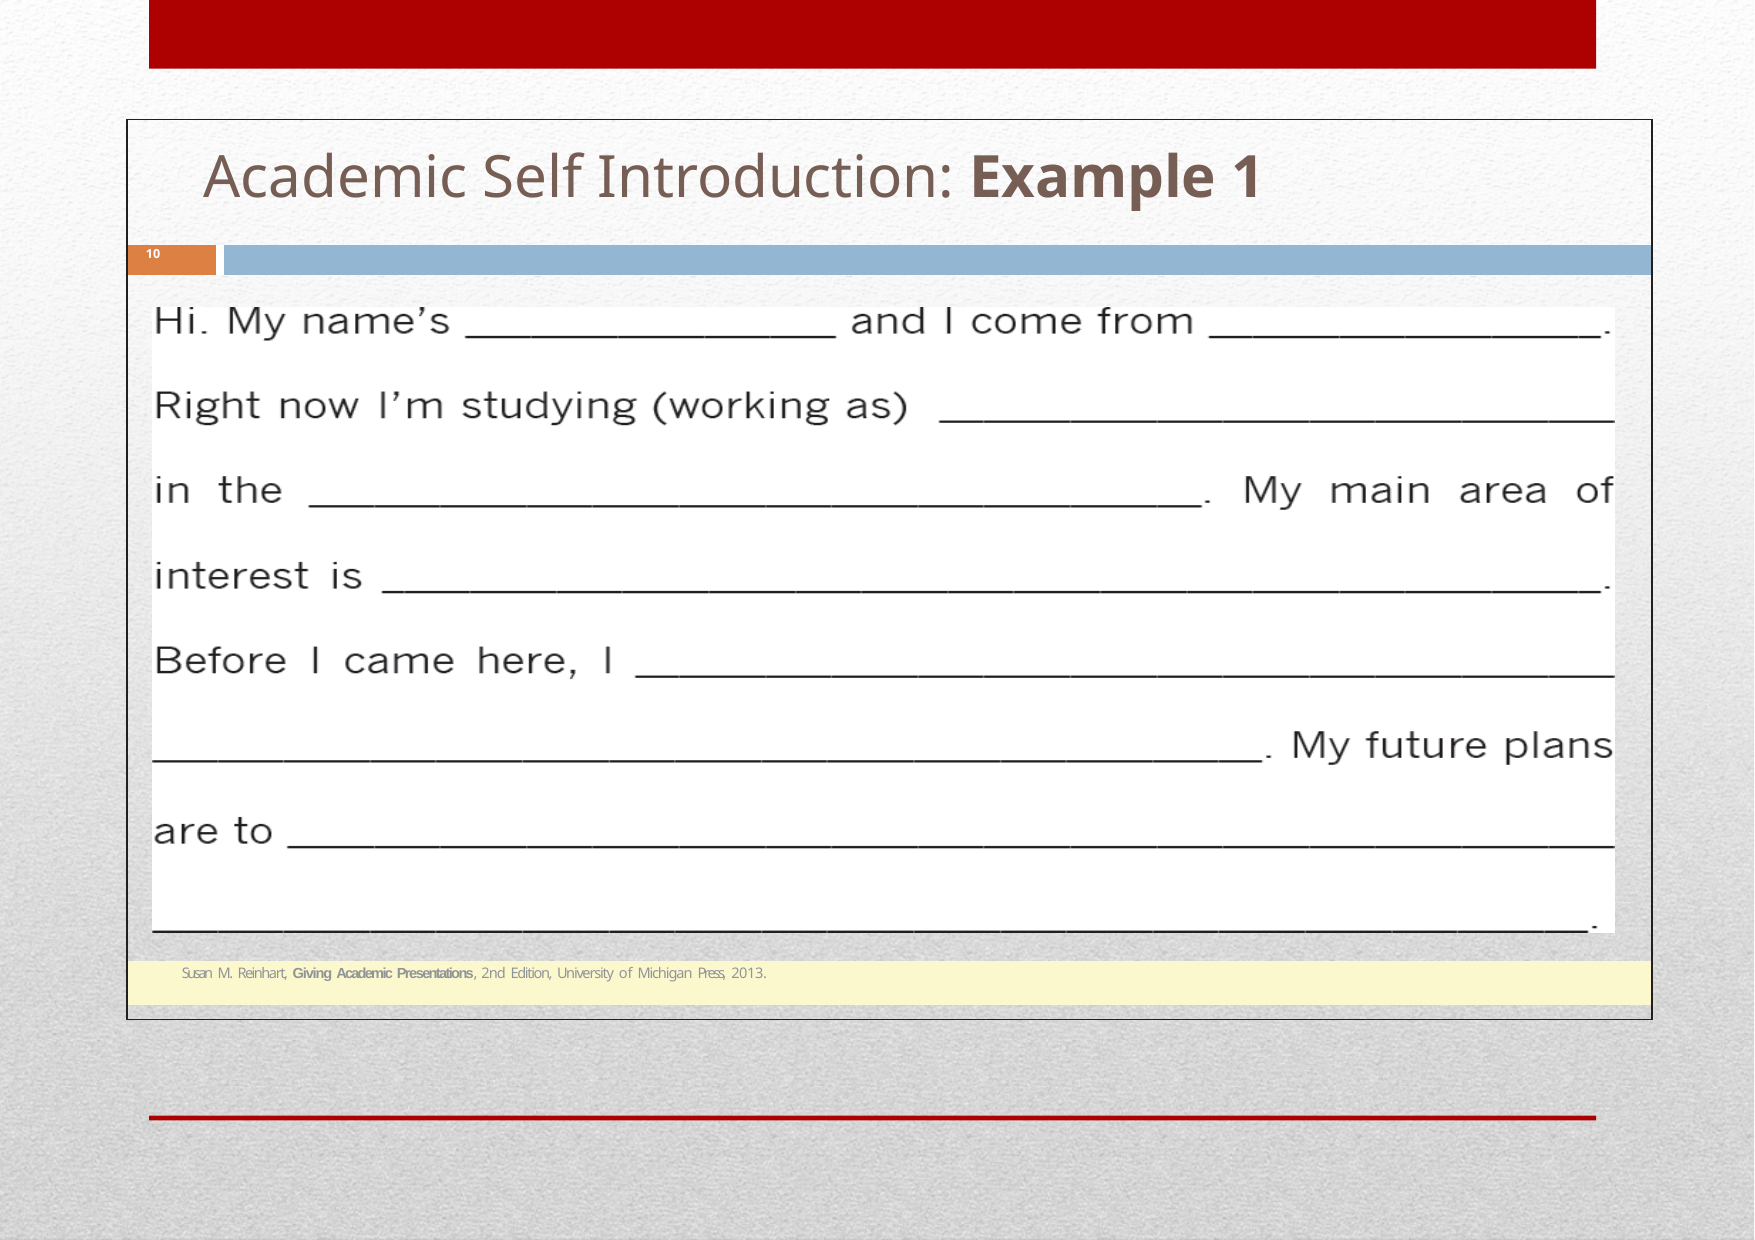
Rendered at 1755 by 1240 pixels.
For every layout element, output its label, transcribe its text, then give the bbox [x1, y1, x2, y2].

table_cell Susan M. Reinhart, Giving Academic Presentations, 2nd Edition, University of Michigan Press, 2013. [128, 961, 1651, 1005]
table_cell 10 [128, 245, 216, 275]
picture [151, 306, 1616, 933]
table_cell [128, 1005, 1651, 1019]
table_cell [224, 245, 1651, 275]
table_cell [128, 275, 1651, 961]
table_header Academic Self Introduction: Example 1 [128, 120, 1651, 245]
